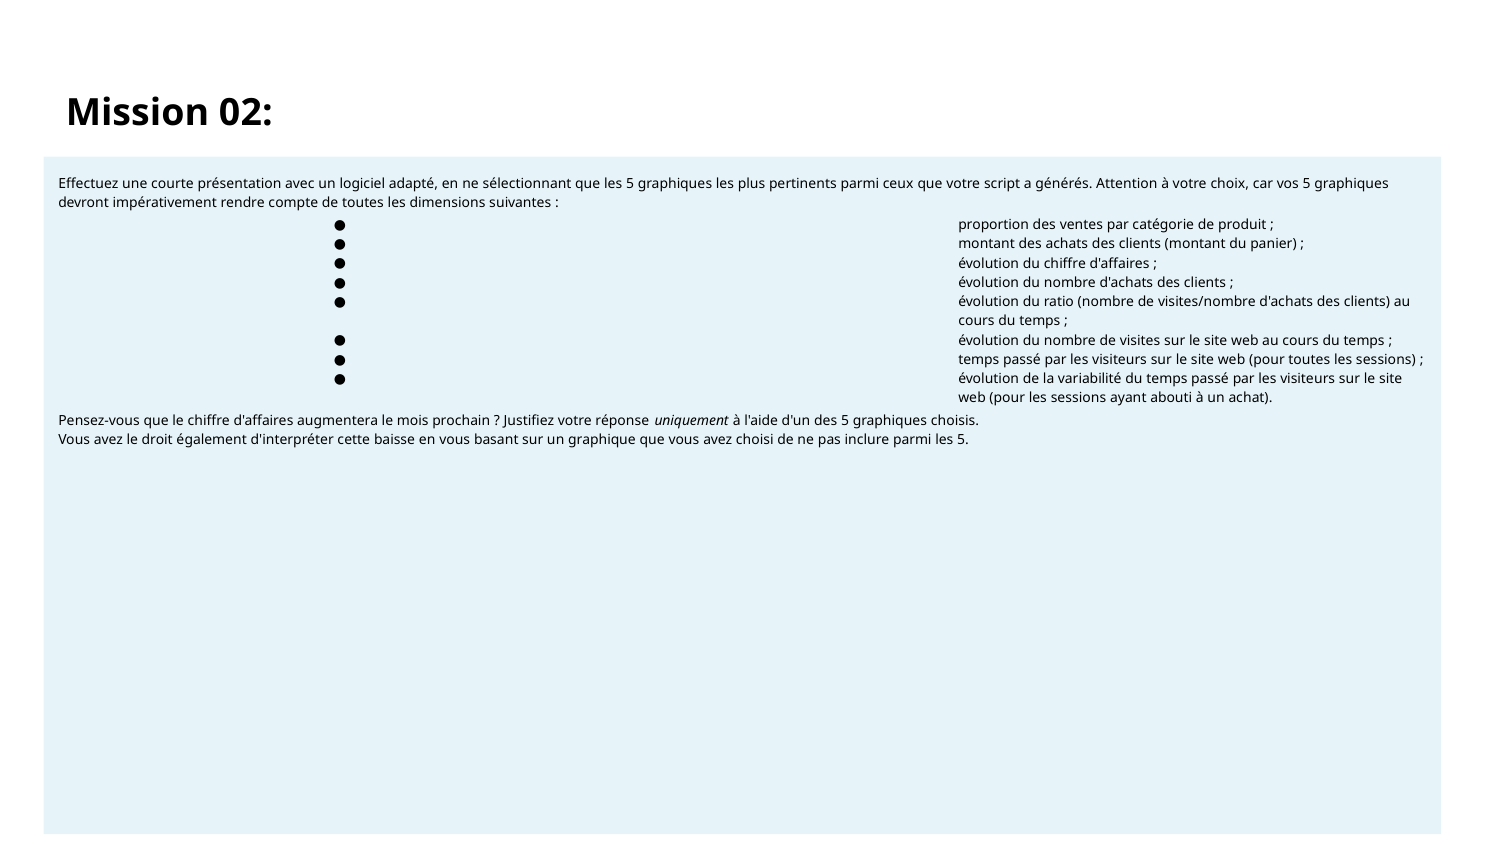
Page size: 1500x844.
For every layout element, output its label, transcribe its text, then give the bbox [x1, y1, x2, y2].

text_box Effectuez une courte présentation avec un logiciel adapté, en ne sélectionnant que les 5 graphiques les plus pertinents parmi ceux que votre script a générés. Attention à votre choix, car vos 5 graphiques devront impérativement rendre compte de toutes les dimensions suivantes : proportion des ventes par catégorie de produit ; montant des achats des clients (montant du panier) ; évolution du chiffre d'affaires ; évolution du nombre d'achats des clients ; évolution du ratio (nombre de visites/nombre d'achats des clients) au cours du temps ; évolution du nombre de visites sur le site web au cours du temps ; temps passé par les visiteurs sur le site web (pour toutes les sessions) ; évolution de la variabilité du temps passé par les visiteurs sur le site web (pour les sessions ayant abouti à un achat). Pensez-vous que le chiffre d'affaires augmentera le mois prochain ? Justifiez votre réponse uniquement à l'aide d'un des 5 graphiques choisis. Vous avez le droit également d'interpréter cette baisse en vous basant sur un graphique que vous avez choisi de ne pas inclure parmi les 5. [43, 156, 1442, 835]
text_box Mission 02: [51, 72, 1449, 167]
